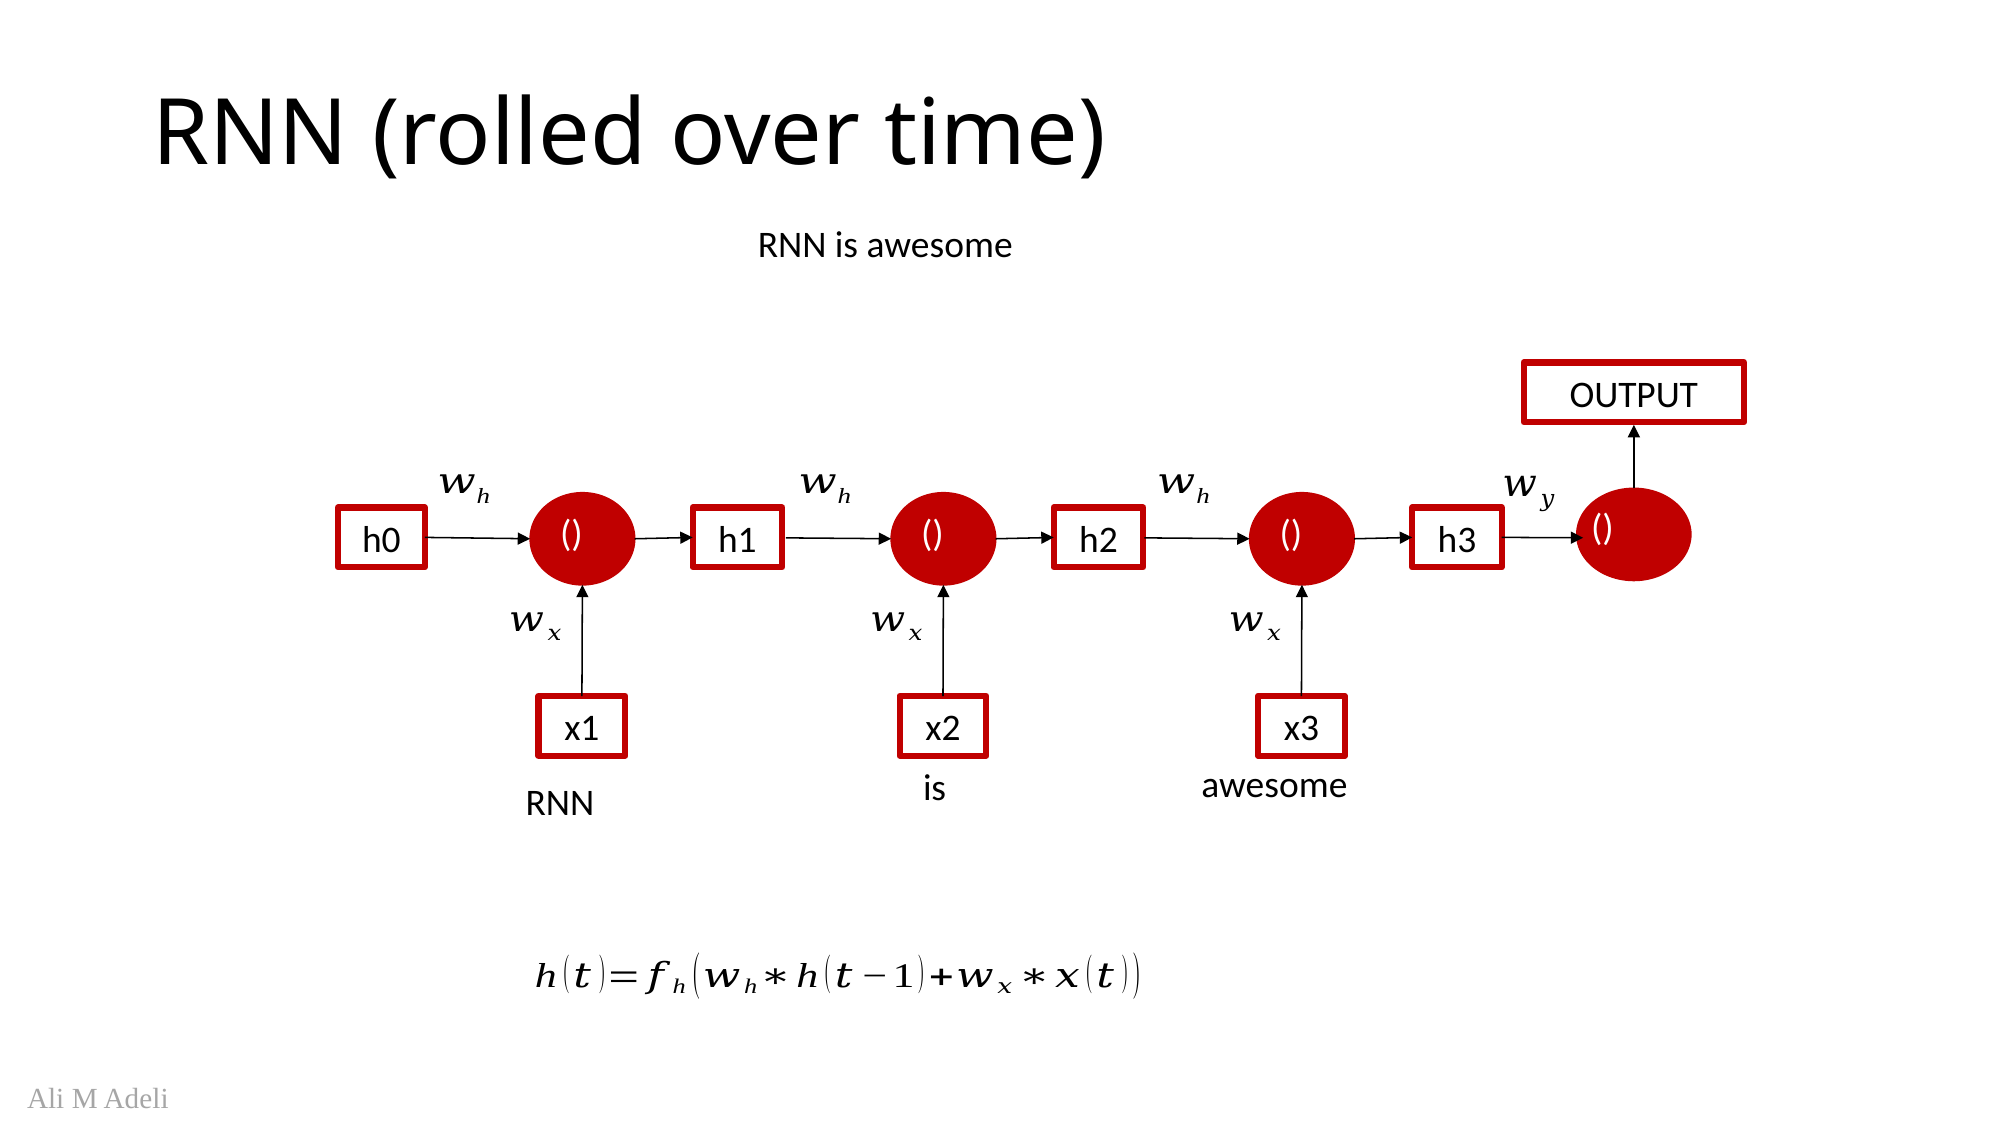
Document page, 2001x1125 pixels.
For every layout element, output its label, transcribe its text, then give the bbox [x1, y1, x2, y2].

text_box RNN [510, 771, 650, 831]
text_box awesome [1186, 757, 1438, 813]
text_box RNN is awesome [743, 212, 1029, 272]
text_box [337, 462, 783, 757]
text_box [1592, 488, 1676, 503]
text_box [1144, 462, 1502, 757]
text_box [785, 462, 1144, 757]
text_box [1576, 503, 1691, 581]
text_box is [908, 757, 1087, 816]
title RNN (rolled over time) [137, 59, 1863, 210]
text_box OUTPUT [1523, 362, 1745, 423]
